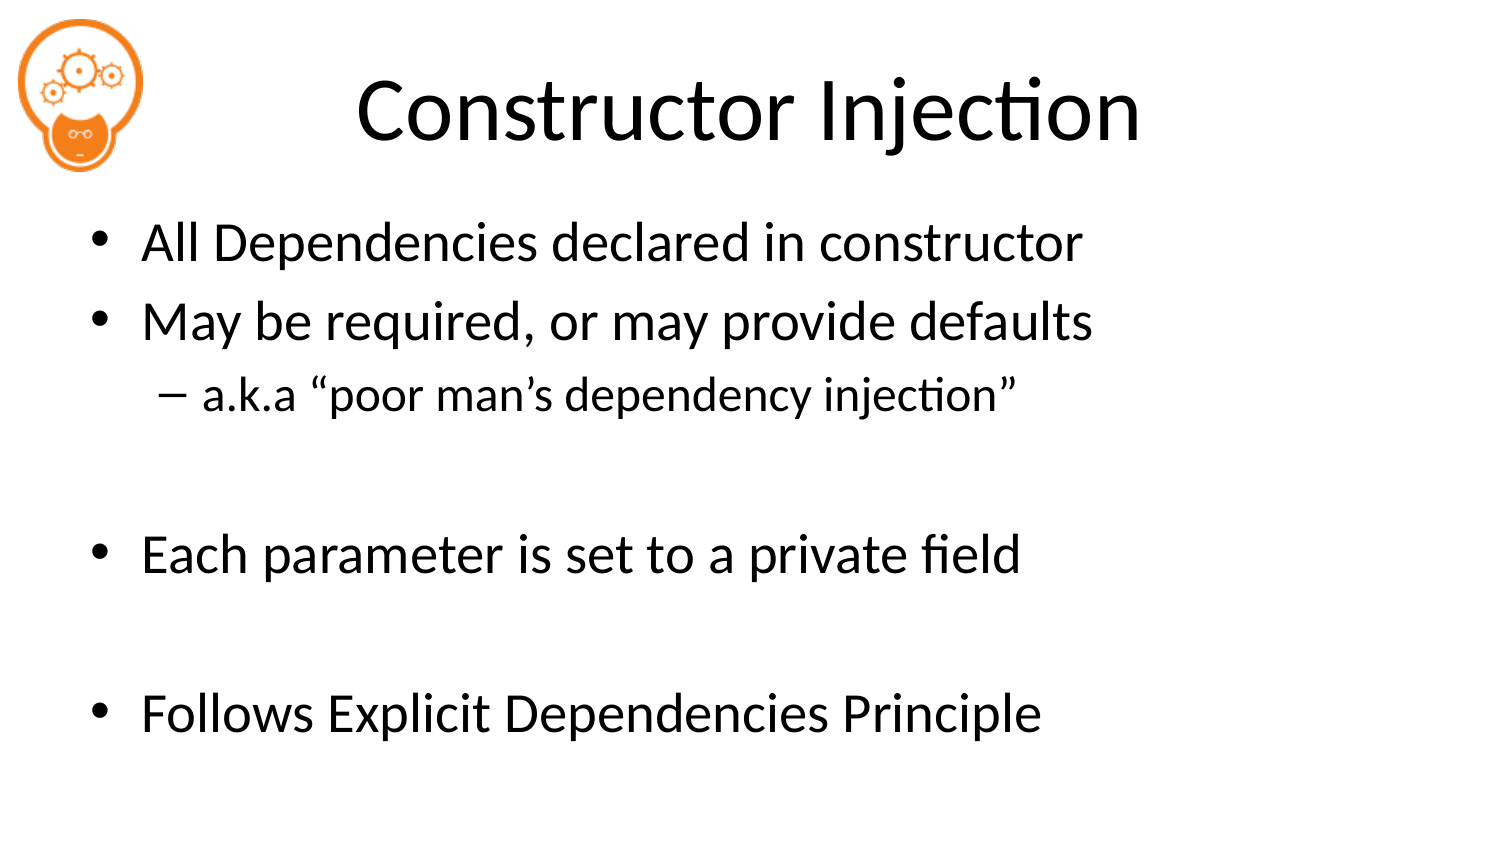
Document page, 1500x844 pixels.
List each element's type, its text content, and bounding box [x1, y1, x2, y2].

title Constructor Injection [75, 33, 1425, 175]
list All Dependencies declared in constructor May be required, or may provide defaults a.k.a “poor man’s dependency injection” Each parameter is set to a private field Follows Explicit Dependencies Principle [75, 196, 1425, 754]
picture [18, 19, 143, 172]
